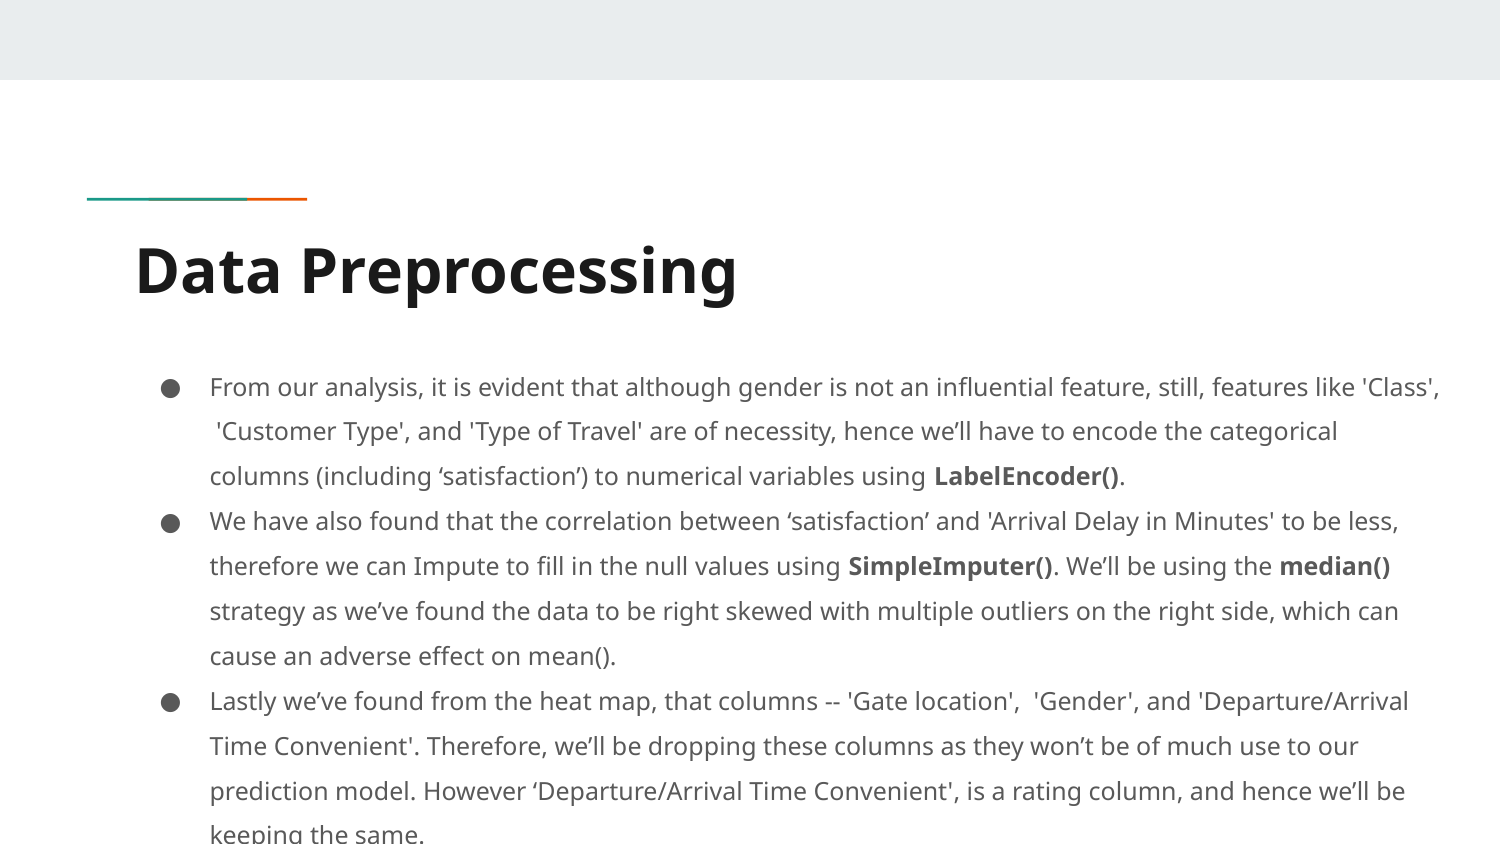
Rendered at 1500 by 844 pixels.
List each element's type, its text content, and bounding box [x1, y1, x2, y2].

list From our analysis, it is evident that although gender is not an influential feature, still, features like 'Class', 'Customer Type', and 'Type of Travel' are of necessity, hence we’ll have to encode the categorical columns (including ‘satisfaction’) to numerical variables using LabelEncoder(). We have also found that the correlation between ‘satisfaction’ and 'Arrival Delay in Minutes' to be less, therefore we can Impute to fill in the null values using SimpleImputer(). We’ll be using the median() strategy as we’ve found the data to be right skewed with multiple outliers on the right side, which can cause an adverse effect on mean(). Lastly we’ve found from the heat map, that columns -- 'Gate location', 'Gender', and 'Departure/Arrival Time Convenient'. Therefore, we’ll be dropping these columns as they won’t be of much use to our prediction model. However ‘Departure/Arrival Time Convenient', is a rating column, and hence we’ll be keeping the same. Finally, after data has been preprocessed, we’ve normalized the data to 1NF (0-mean; 1-standard deviation) using StandardScaler(). [119, 341, 1460, 844]
title Data Preprocessing [119, 216, 1381, 305]
